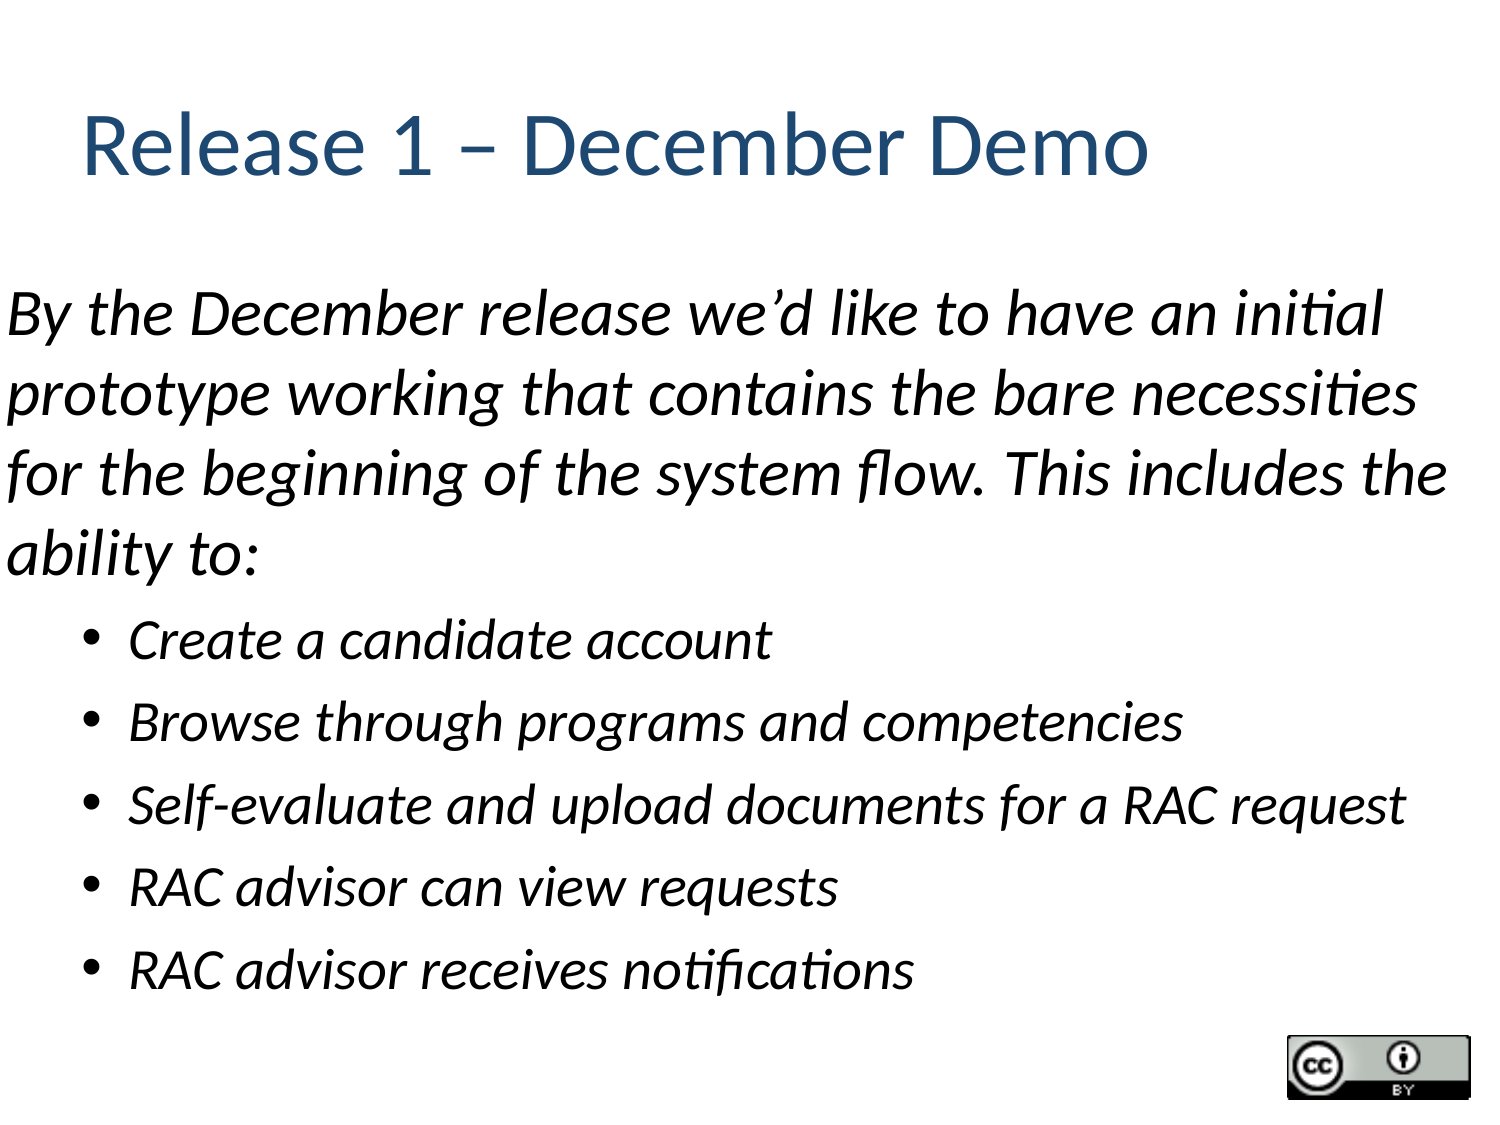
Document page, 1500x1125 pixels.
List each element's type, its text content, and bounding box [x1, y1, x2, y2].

picture [1287, 1035, 1471, 1101]
title Release 1 – December Demo [74, 44, 1426, 234]
list By the December release we’d like to have an initial prototype working that contains the bare necessities for the beginning of the system flow. This includes the ability to: Create a candidate account Browse through programs and competencies Self-evaluate and upload documents for a RAC request RAC advisor can view requests RAC advisor receives notifications [0, 261, 1500, 1006]
